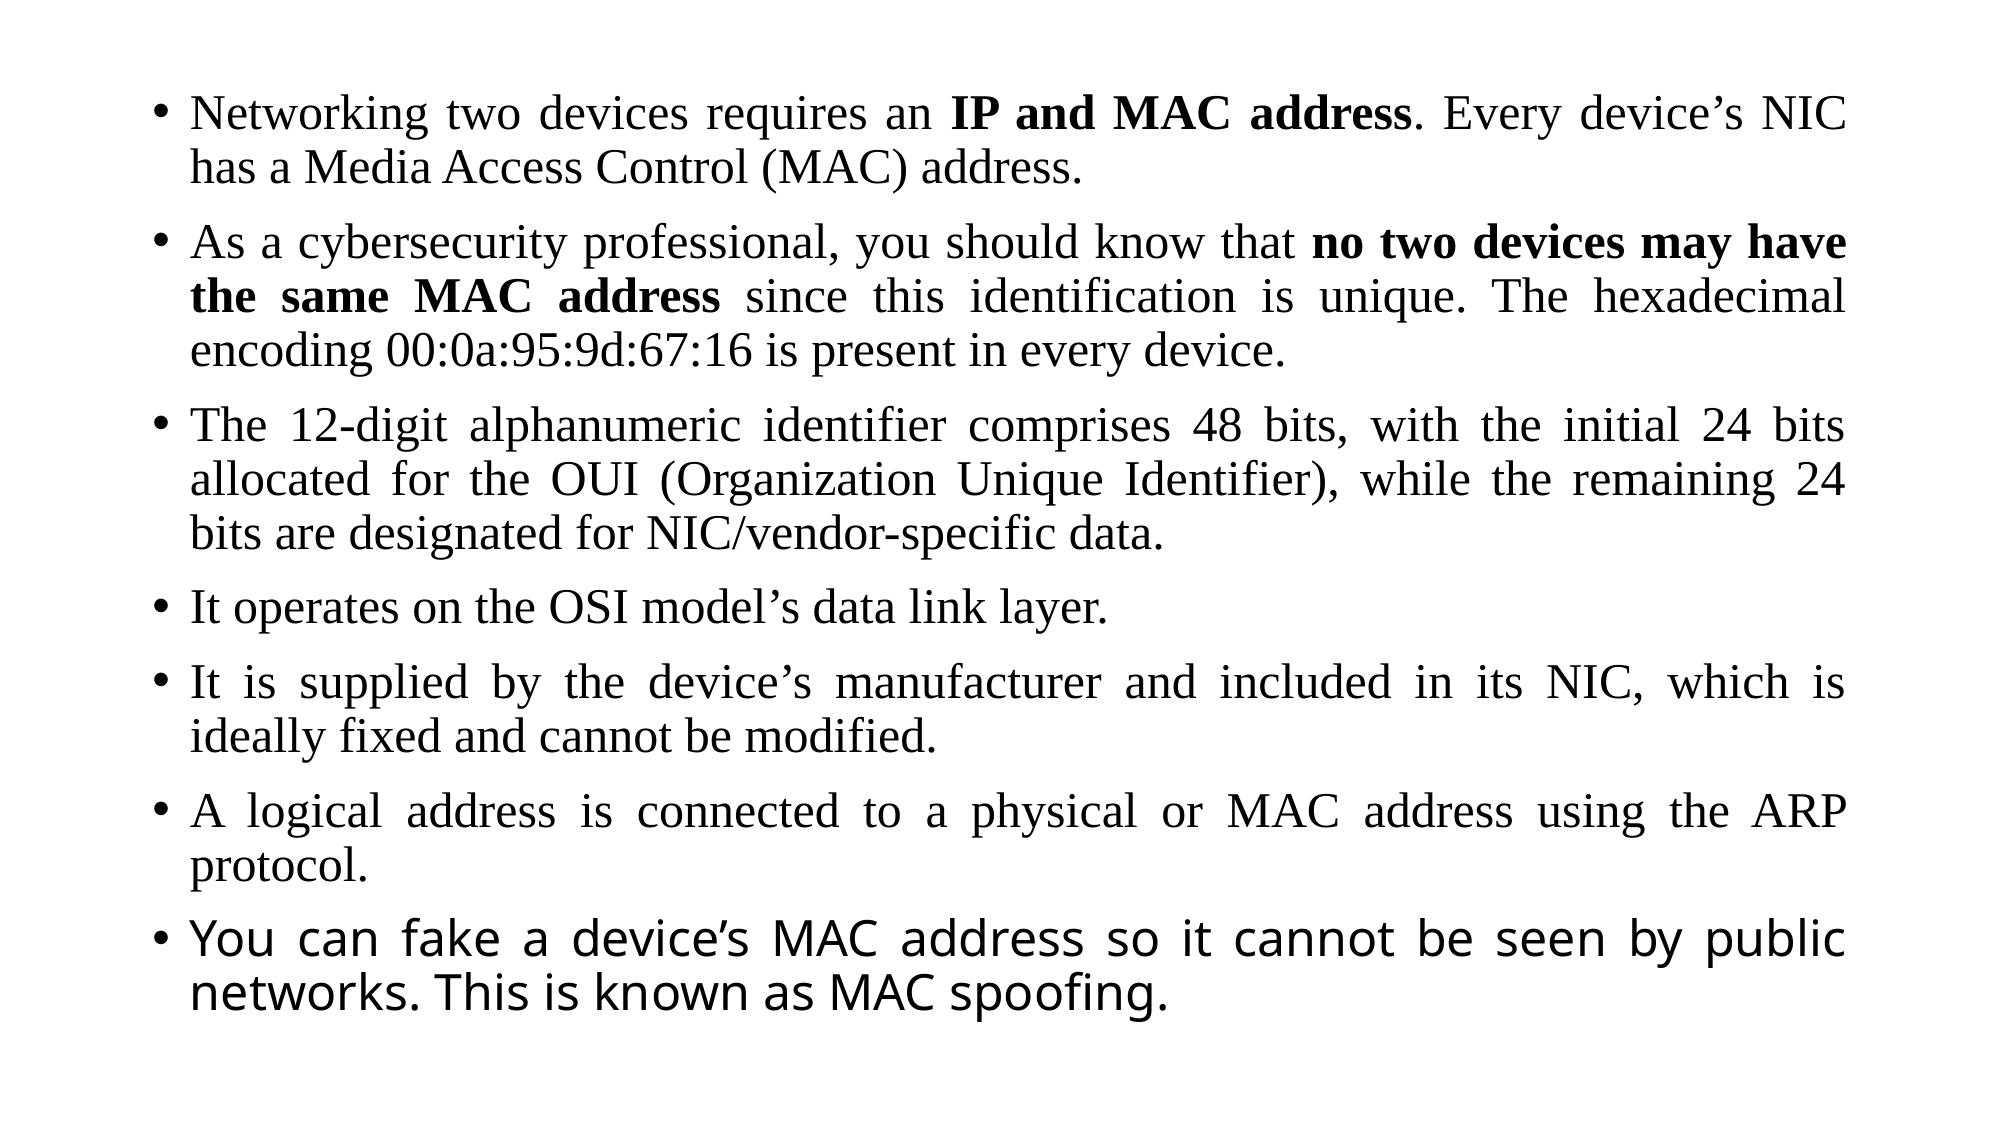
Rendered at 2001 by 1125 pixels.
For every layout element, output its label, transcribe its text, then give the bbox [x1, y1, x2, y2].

list Networking two devices requires an IP and MAC address. Every device’s NIC has a Media Access Control (MAC) address. As a cybersecurity professional, you should know that no two devices may have the same MAC address since this identification is unique. The hexadecimal encoding 00:0a:95:9d:67:16 is present in every device. The 12-digit alphanumeric identifier comprises 48 bits, with the initial 24 bits allocated for the OUI (Organization Unique Identifier), while the remaining 24 bits are designated for NIC/vendor-specific data. It operates on the OSI model’s data link layer. It is supplied by the device’s manufacturer and included in its NIC, which is ideally fixed and cannot be modified. A logical address is connected to a physical or MAC address using the ARP protocol. You can fake a device’s MAC address so it cannot be seen by public networks. This is known as MAC spoofing. [137, 79, 1863, 1014]
